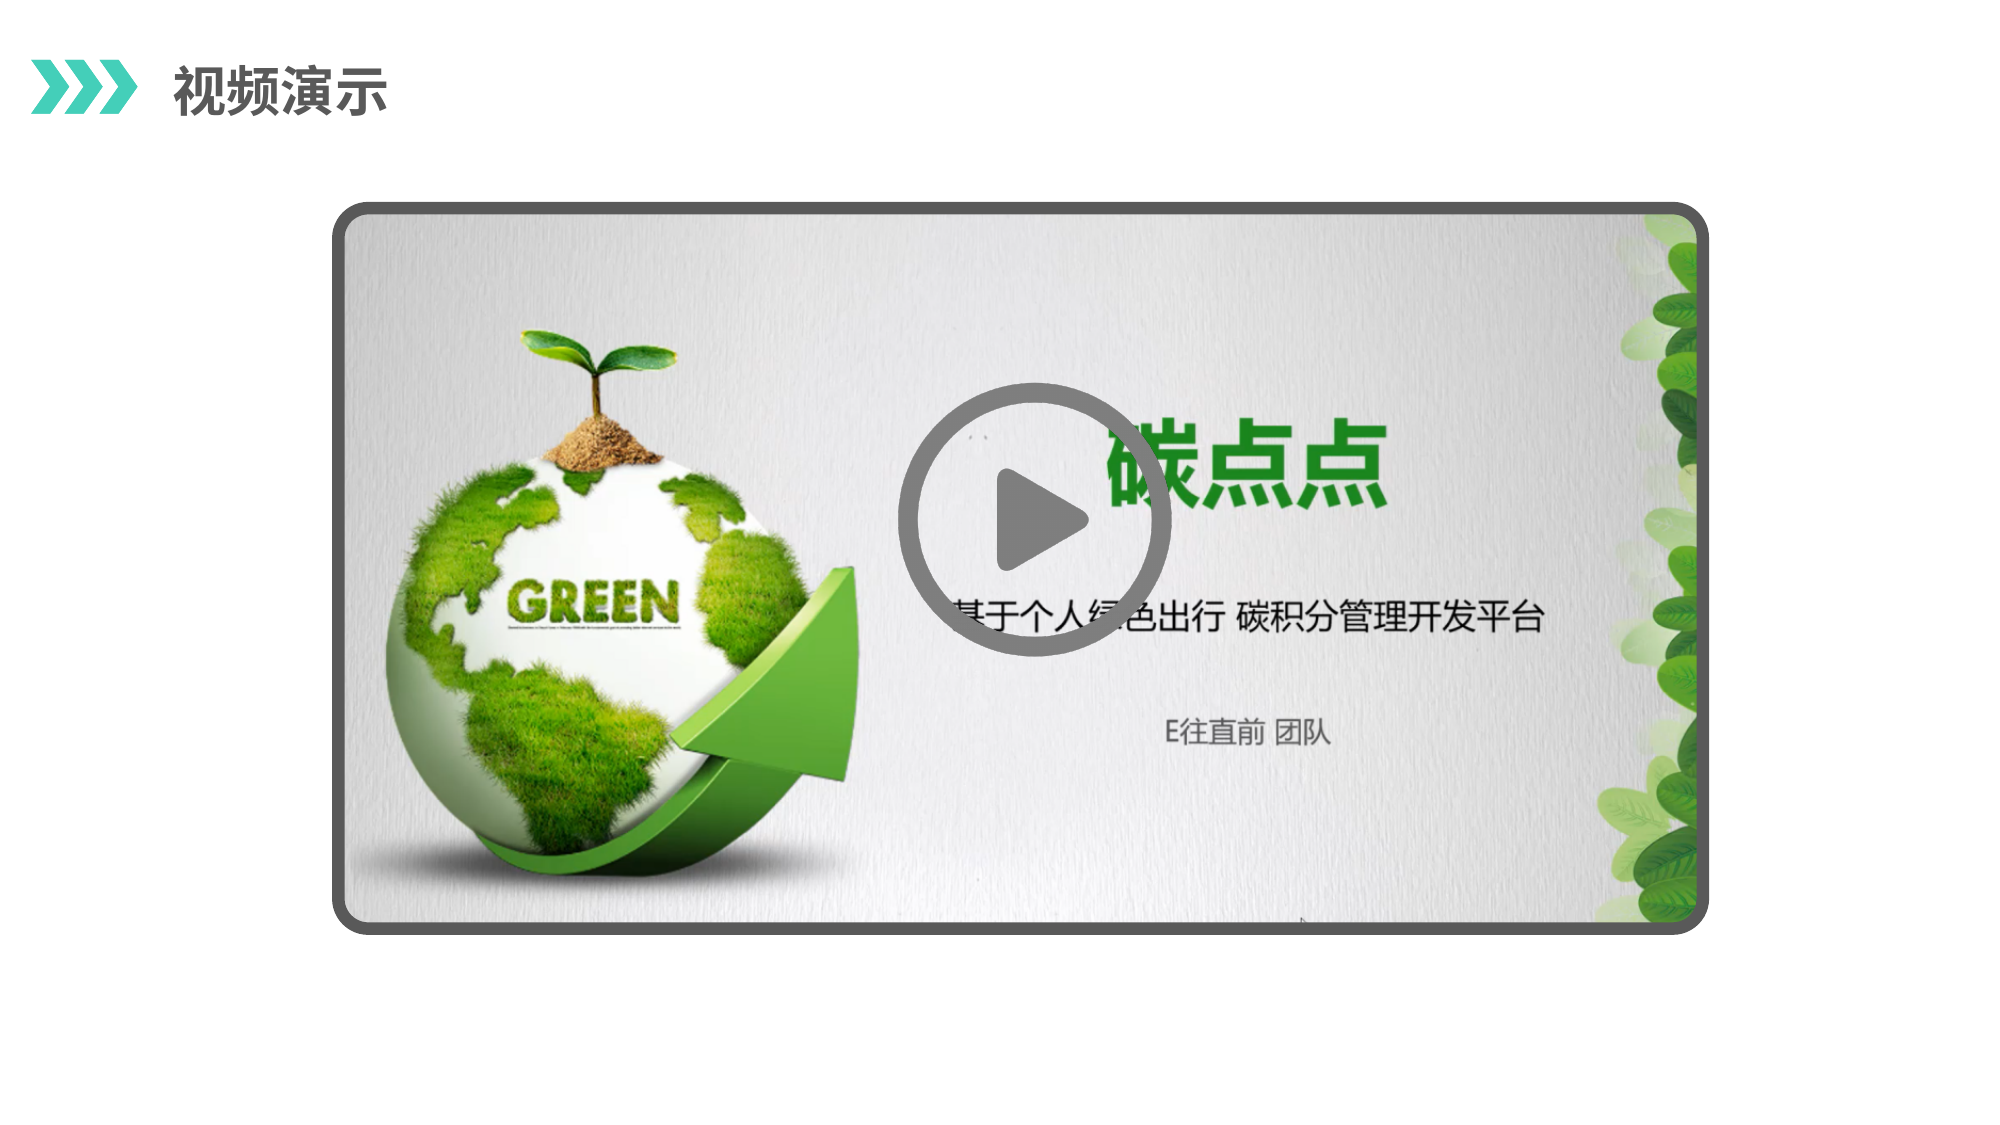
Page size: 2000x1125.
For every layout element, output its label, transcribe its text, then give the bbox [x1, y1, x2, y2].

text_box 视频演示 [161, 51, 864, 128]
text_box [31, 59, 138, 114]
picture [338, 208, 1703, 929]
